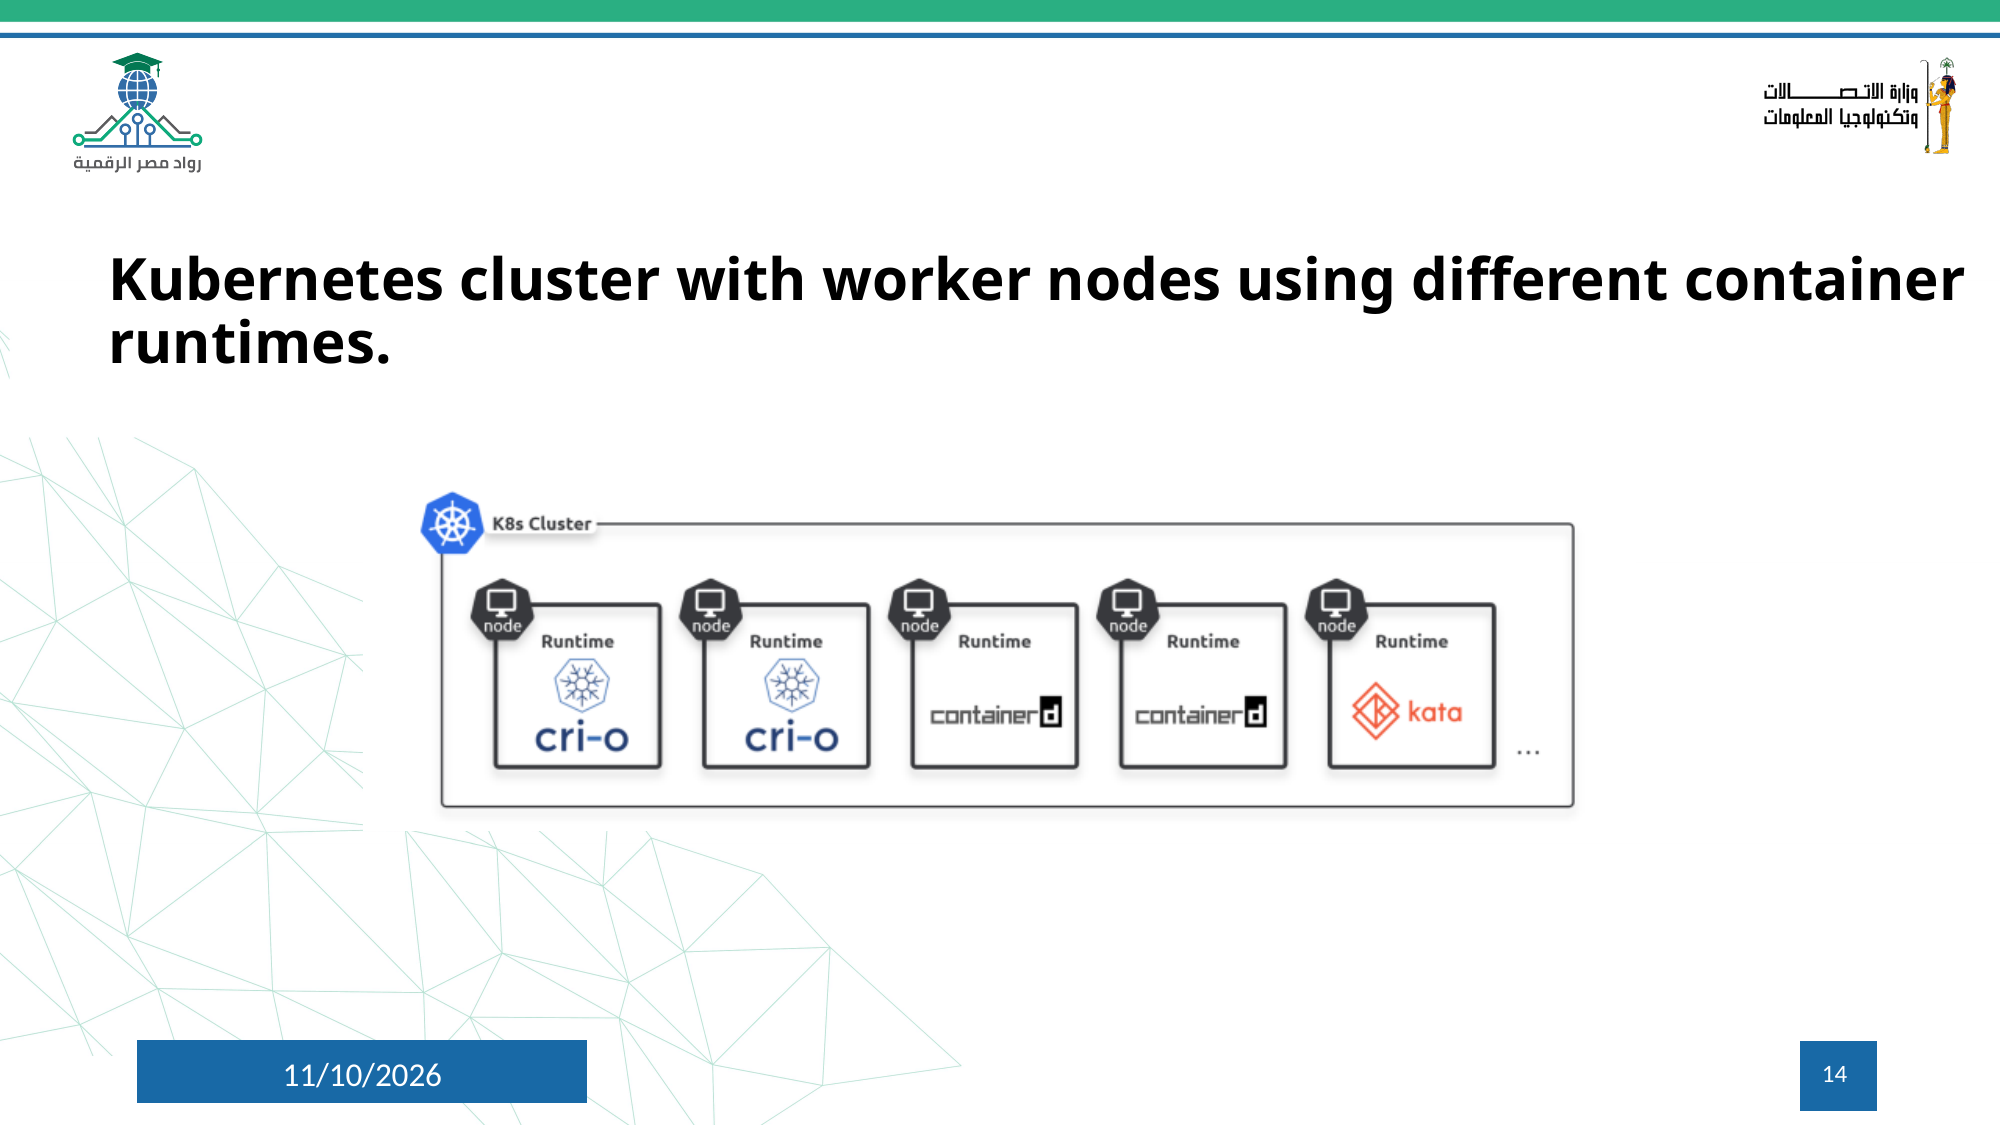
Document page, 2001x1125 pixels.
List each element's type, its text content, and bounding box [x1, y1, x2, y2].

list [363, 482, 1636, 831]
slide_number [137, 1042, 588, 1103]
slide_number 14 [1412, 1042, 1863, 1103]
title Kubernetes cluster with worker nodes using different container runtimes. [93, 264, 2000, 483]
footer [636, 1042, 1338, 1103]
picture [0, 0, 2000, 1125]
